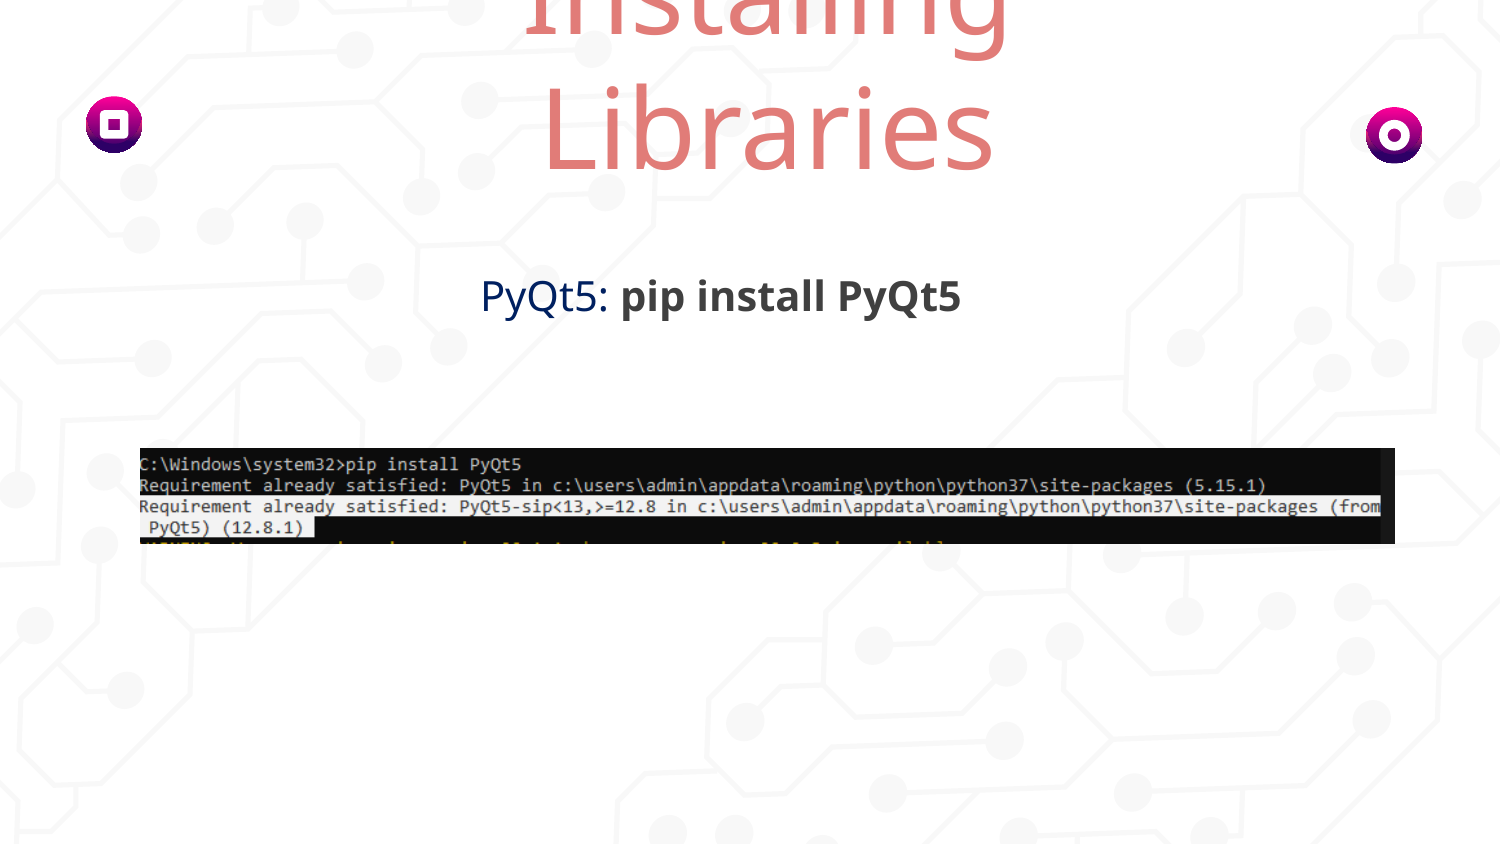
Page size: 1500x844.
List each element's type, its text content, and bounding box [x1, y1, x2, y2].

picture [140, 448, 1395, 544]
title Installing Libraries [339, 41, 1198, 208]
text_box PyQt5: pip install PyQt5 [465, 262, 977, 328]
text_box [85, 96, 143, 153]
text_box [1366, 106, 1423, 164]
